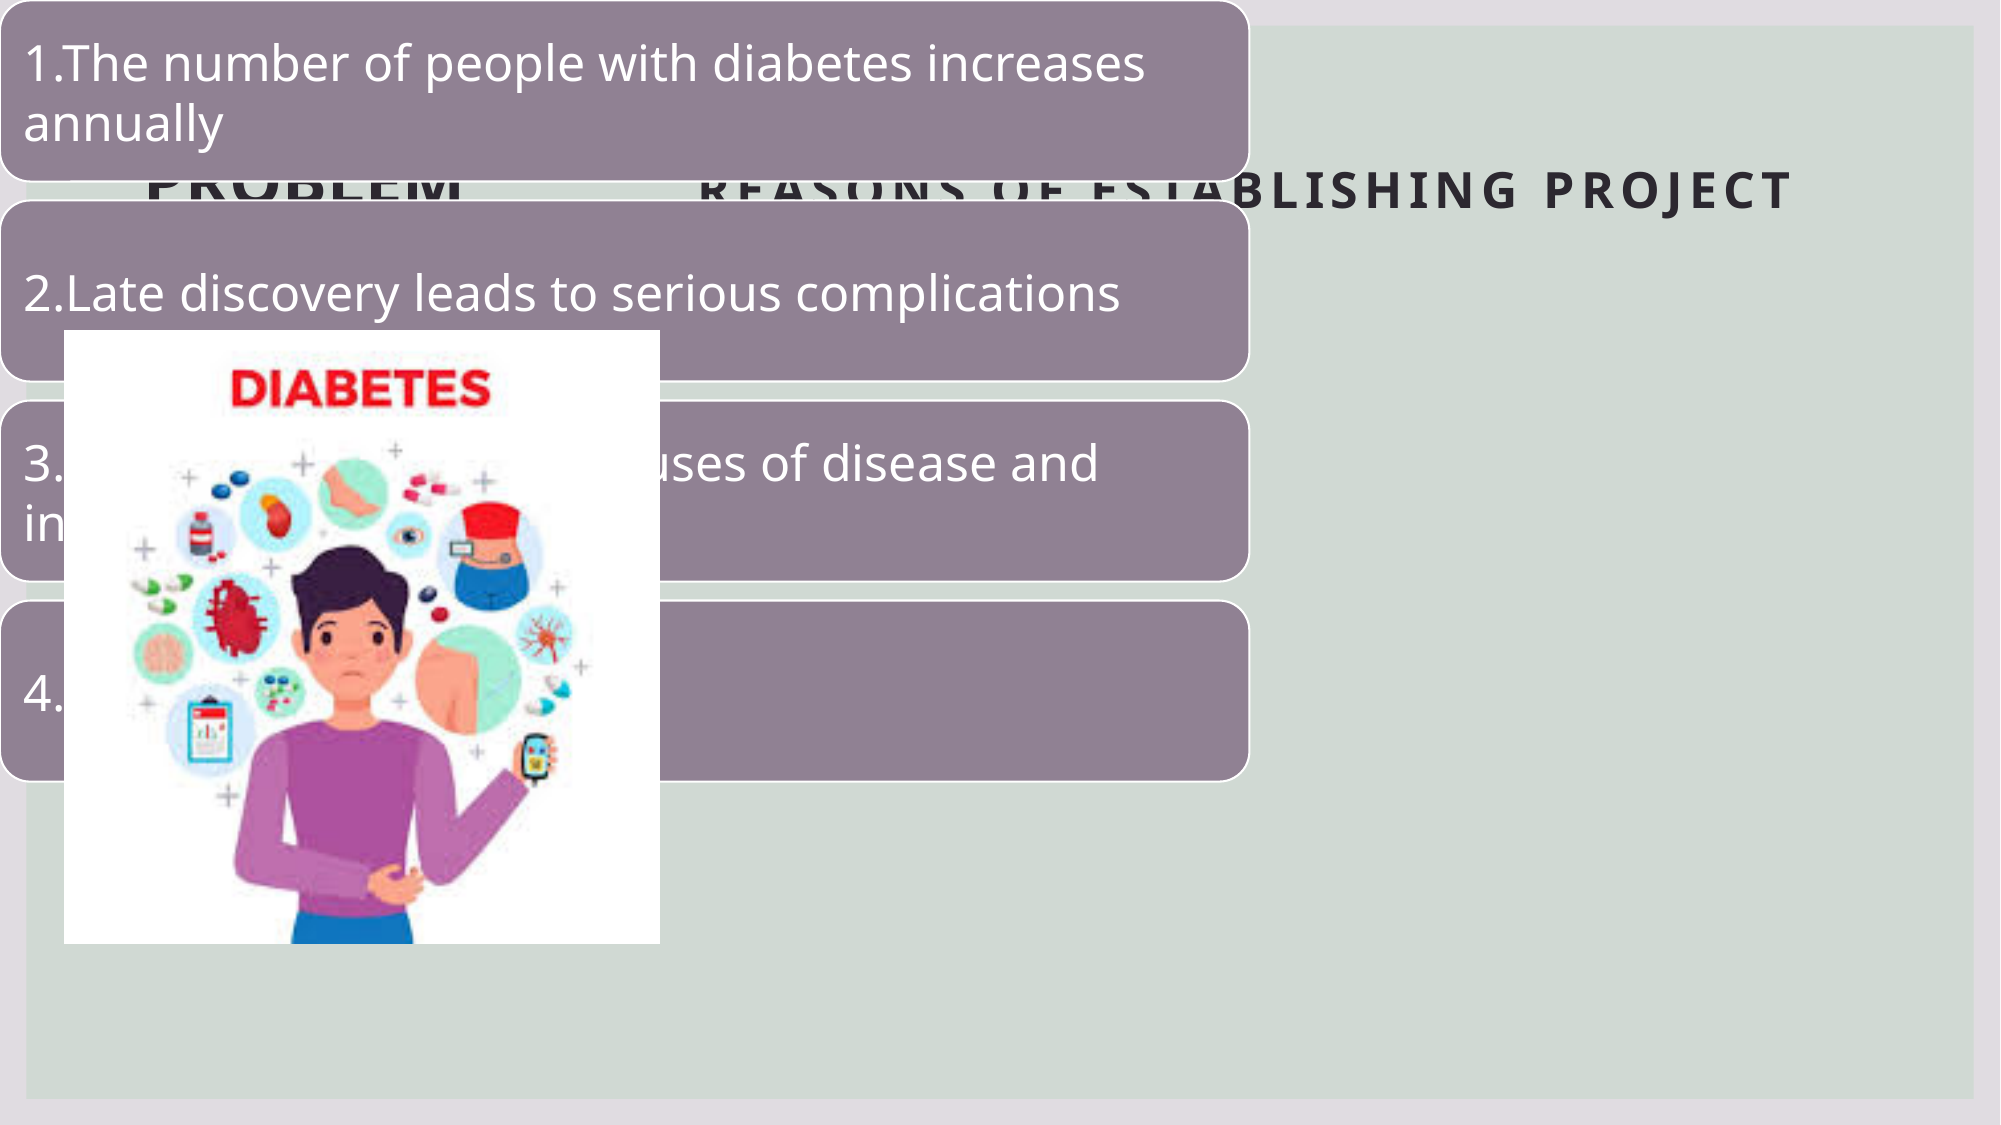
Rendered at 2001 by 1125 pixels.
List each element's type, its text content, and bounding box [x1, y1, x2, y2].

picture [64, 330, 660, 944]
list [822, 309, 2000, 1092]
title PROBLEM [93, 183, 608, 199]
list Reasons of establishing project [682, 92, 1950, 226]
